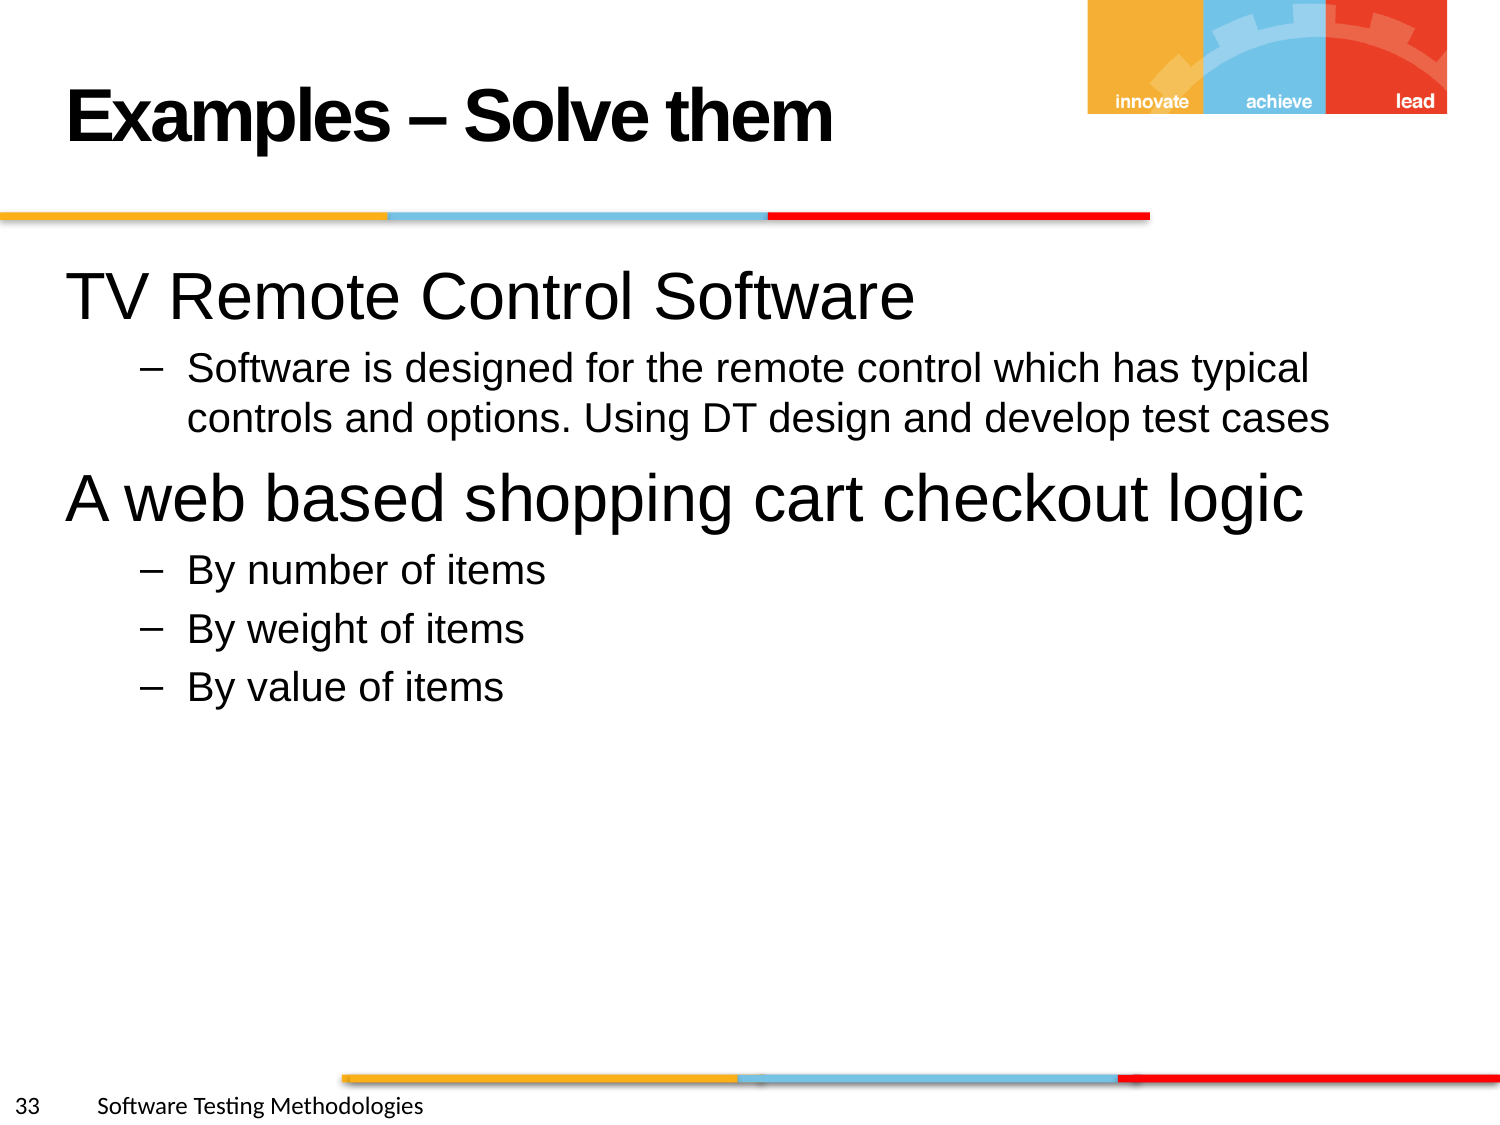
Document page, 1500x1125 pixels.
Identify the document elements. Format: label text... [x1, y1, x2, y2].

list Examples – Solve them [50, 24, 1088, 213]
picture [1087, 0, 1448, 114]
list TV Remote Control Software Software is designed for the remote control which has typical controls and options. Using DT design and develop test cases A web based shopping cart checkout logic By number of items By weight of items By value of items [50, 245, 1400, 988]
